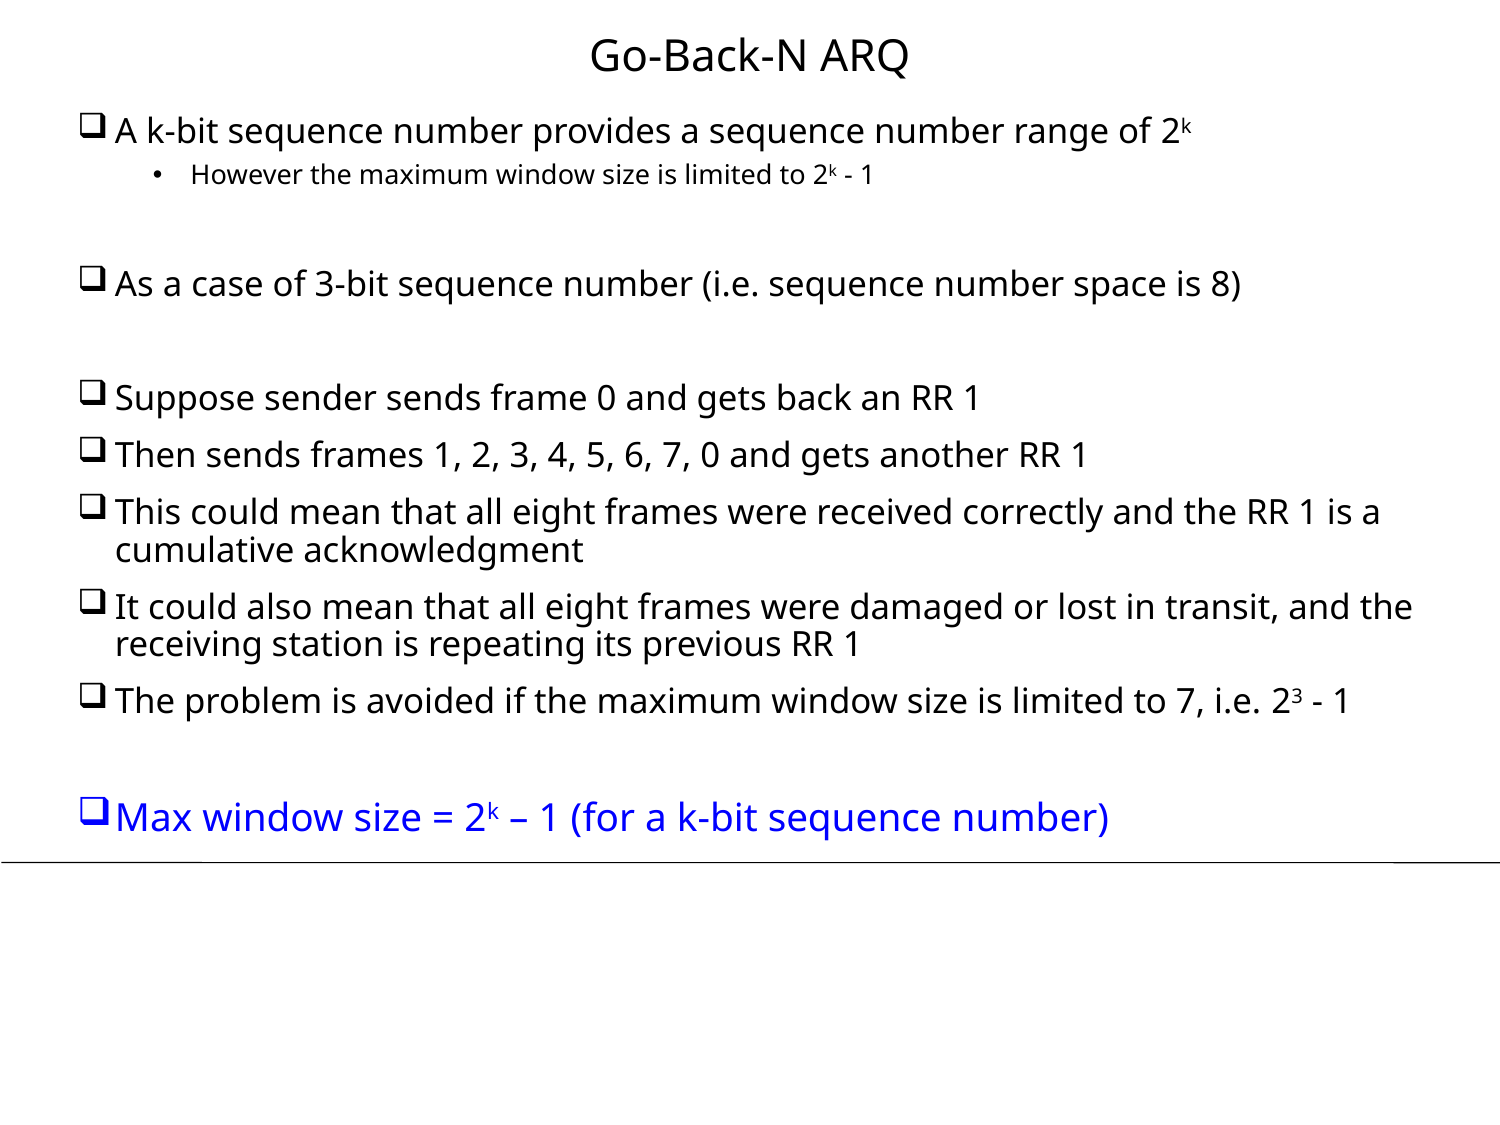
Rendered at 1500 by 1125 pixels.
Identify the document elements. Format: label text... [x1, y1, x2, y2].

title Go-Back-N ARQ [62, 24, 1438, 106]
list A k-bit sequence number provides a sequence number range of 2k However the maximum window size is limited to 2k - 1 As a case of 3-bit sequence number (i.e. sequence number space is 8) Suppose sender sends frame 0 and gets back an RR 1 Then sends frames 1, 2, 3, 4, 5, 6, 7, 0 and gets another RR 1 This could mean that all eight frames were received correctly and the RR 1 is a cumulative acknowledgment It could also mean that all eight frames were damaged or lost in transit, and the receiving station is repeating its previous RR 1 The problem is avoided if the maximum window size is limited to 7, i.e. 23 - 1 Max window size = 2k – 1 (for a k-bit sequence number) [62, 106, 1463, 852]
